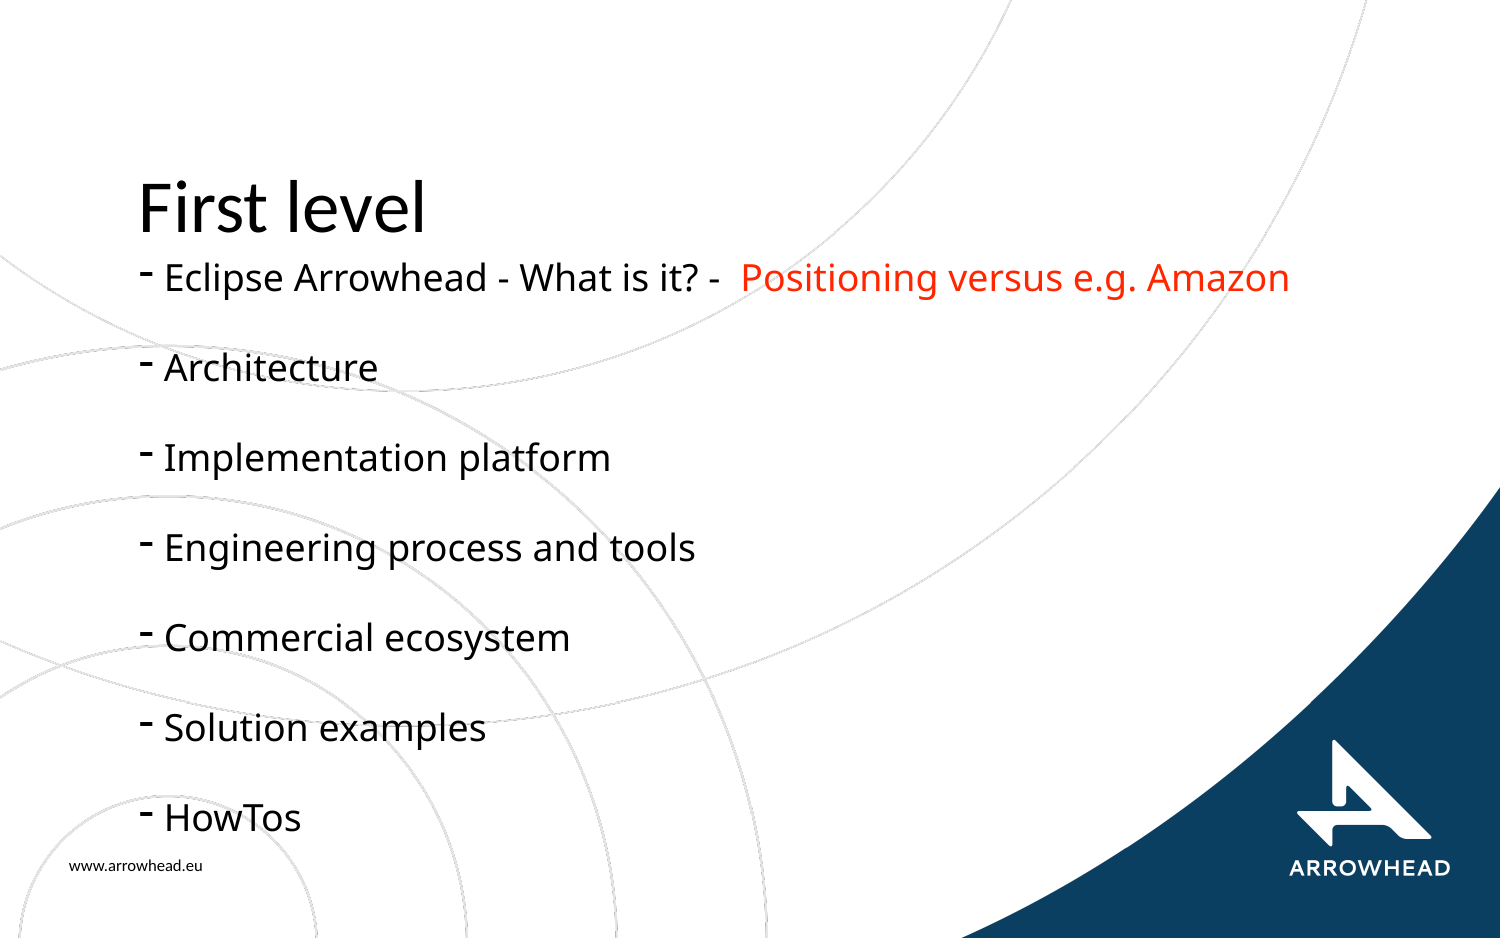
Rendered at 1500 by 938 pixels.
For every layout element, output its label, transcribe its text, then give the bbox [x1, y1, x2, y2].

picture [0, 0, 1500, 938]
list Eclipse Arrowhead - What is it? - Positioning versus e.g. Amazon Architecture Implementation platform Engineering process and tools Commercial ecosystem Solution examples HowTos [130, 245, 1353, 938]
slide_number [1116, 31, 1468, 71]
title First level [130, 149, 1353, 245]
